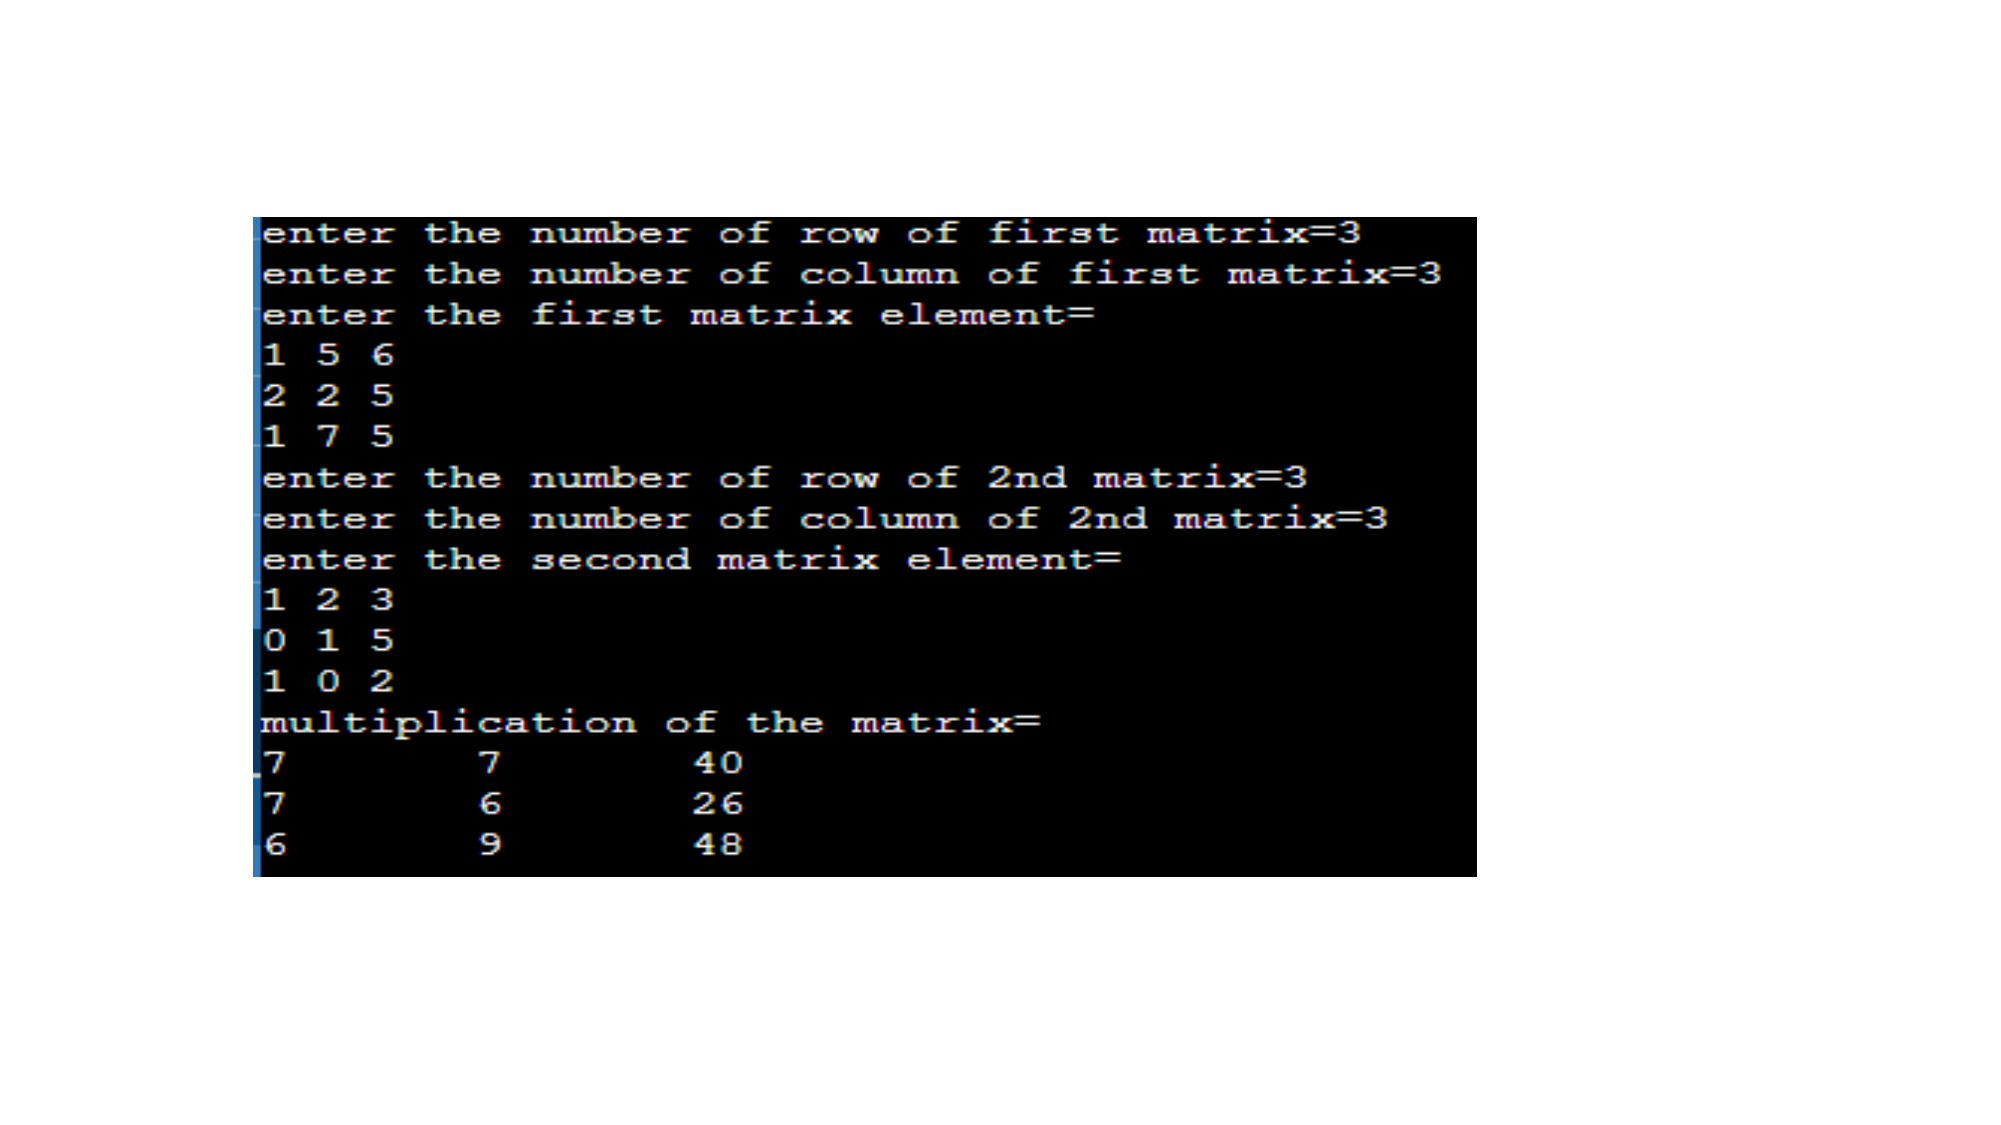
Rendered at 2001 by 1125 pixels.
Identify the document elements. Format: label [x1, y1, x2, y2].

picture [253, 217, 1477, 877]
